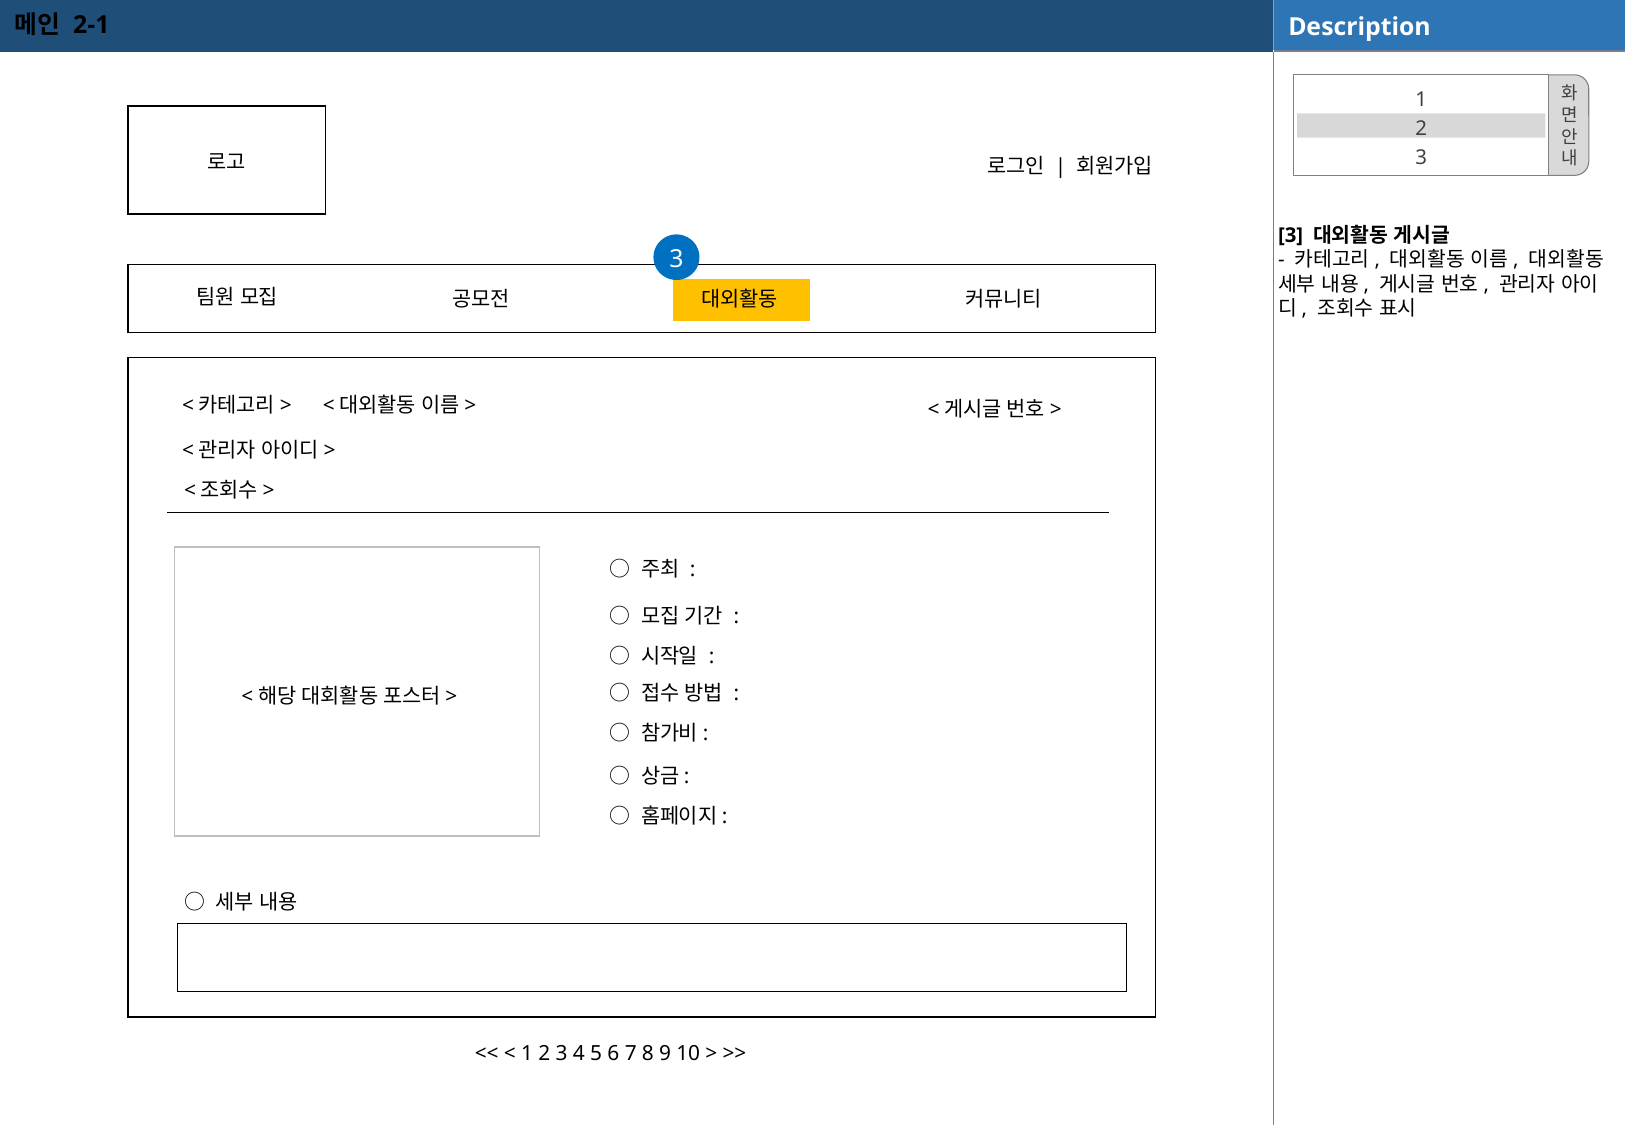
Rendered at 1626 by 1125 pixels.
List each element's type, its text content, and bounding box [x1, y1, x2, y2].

text_box 커뮤니티 [951, 278, 1057, 318]
text_box <게시글 번호> [912, 388, 1096, 429]
text_box [127, 357, 1157, 1018]
text_box <해당 대회활동 포스터> [226, 675, 504, 716]
text_box ○ 시작일 : [594, 635, 789, 675]
text_box << < 1 2 3 4 5 6 7 8 9 10 > >> [460, 1032, 847, 1072]
text_box <대외활동 이름> [308, 384, 510, 425]
text_box [3] 대외활동 게시글 - 카테고리, 대외활동 이름, 대외활동 세부 내용, 게시글 번호, 관리자 아이디, 조회수 표시 [1271, 51, 1625, 1125]
text_box 로그인 | 회원가입 [972, 145, 1168, 186]
text_box [177, 922, 1128, 993]
text_box ○ 참가비: [594, 712, 789, 753]
text_box <카테고리> [167, 384, 320, 424]
text_box [127, 105, 326, 215]
text_box 대외활동 [687, 277, 810, 318]
text_box 공모전 [437, 278, 540, 318]
text_box ○ 접수 방법 : [594, 675, 789, 712]
text_box ○ 홈페이지: [594, 795, 789, 836]
text_box 팀원 모집 [181, 276, 309, 317]
text_box ○ 모집 기간 : [594, 594, 789, 635]
table_header [175, 548, 539, 835]
text_box ○ 상금: [594, 755, 789, 795]
text_box <관리자 아이디> [167, 428, 374, 469]
text_box <조회수> [169, 469, 306, 509]
text_box 3 [652, 233, 701, 282]
text_box ○ 주최 : [594, 548, 789, 588]
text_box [1293, 74, 1589, 176]
list 메인 2-1 [0, 0, 1238, 52]
text_box ○ 세부 내용 [169, 881, 363, 922]
text_box [127, 263, 1157, 334]
